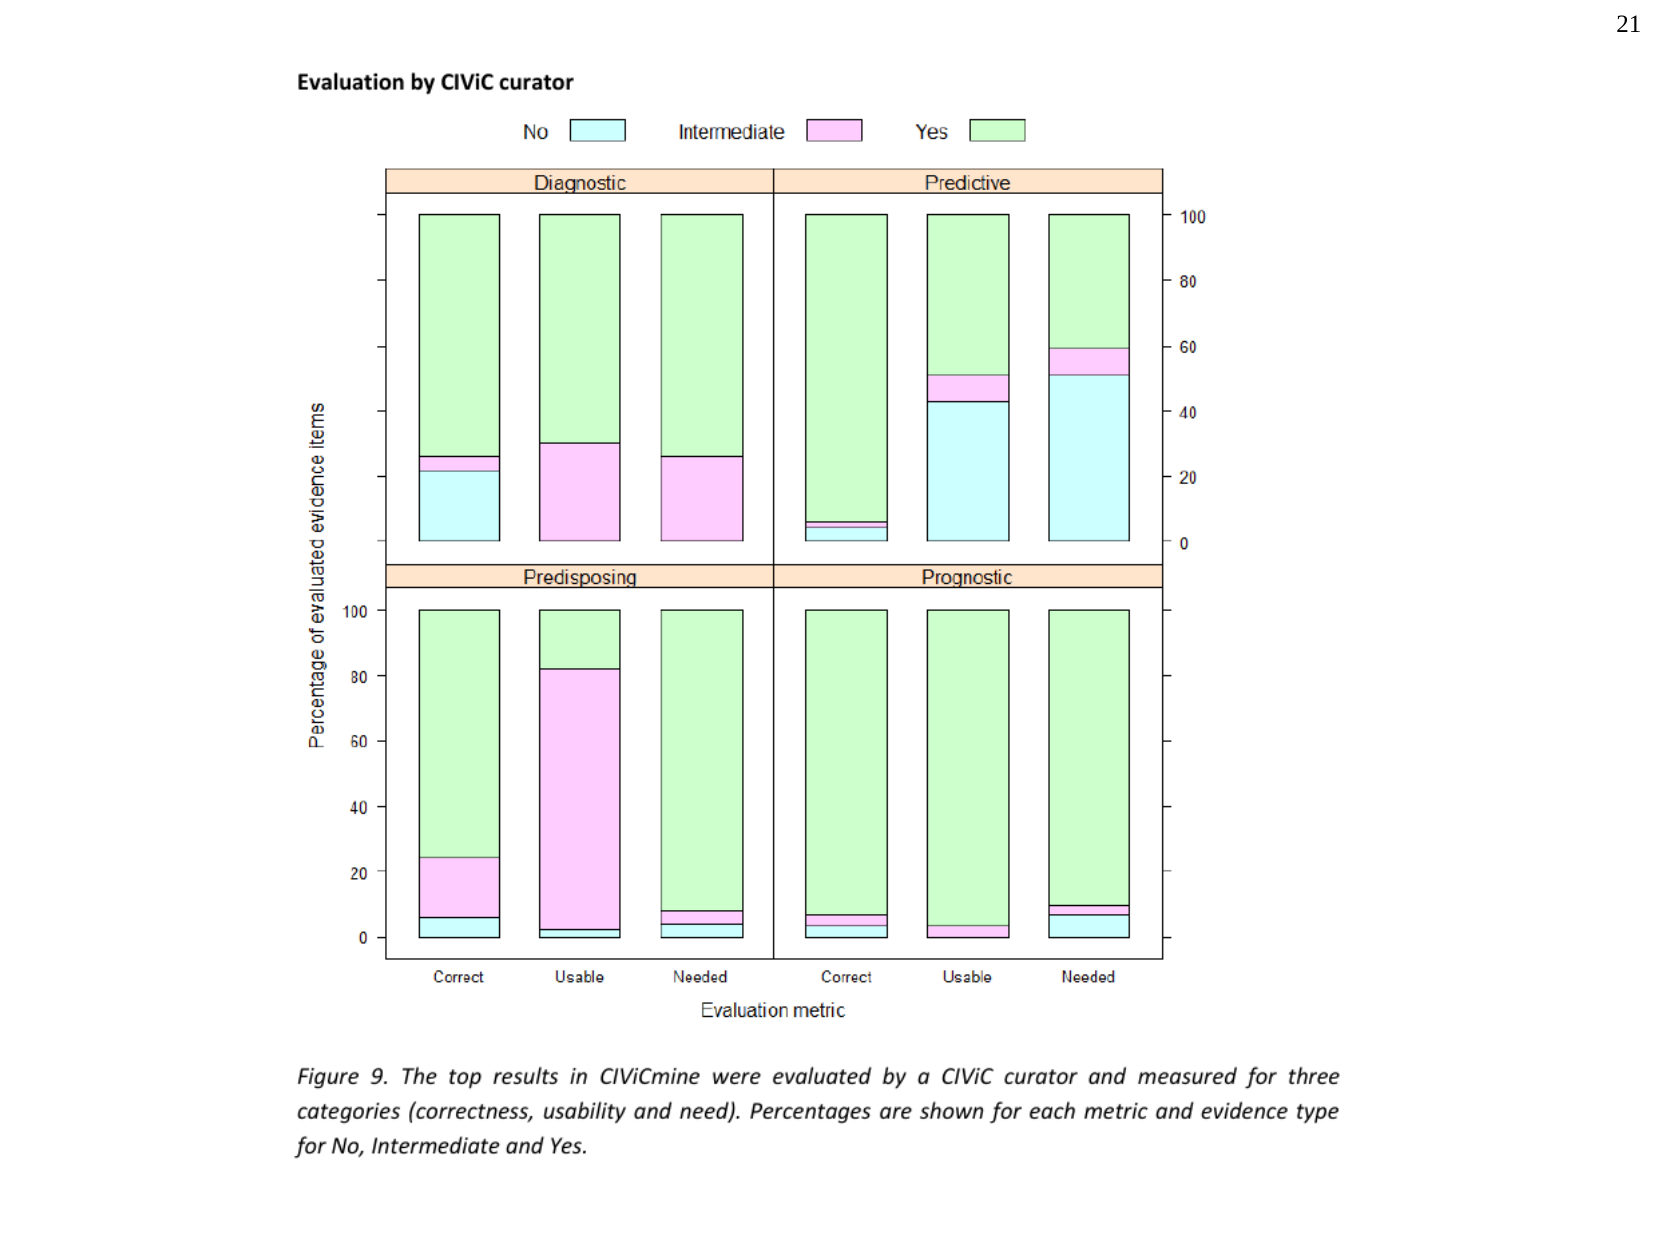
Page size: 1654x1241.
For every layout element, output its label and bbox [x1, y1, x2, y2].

picture [221, 51, 1348, 1180]
